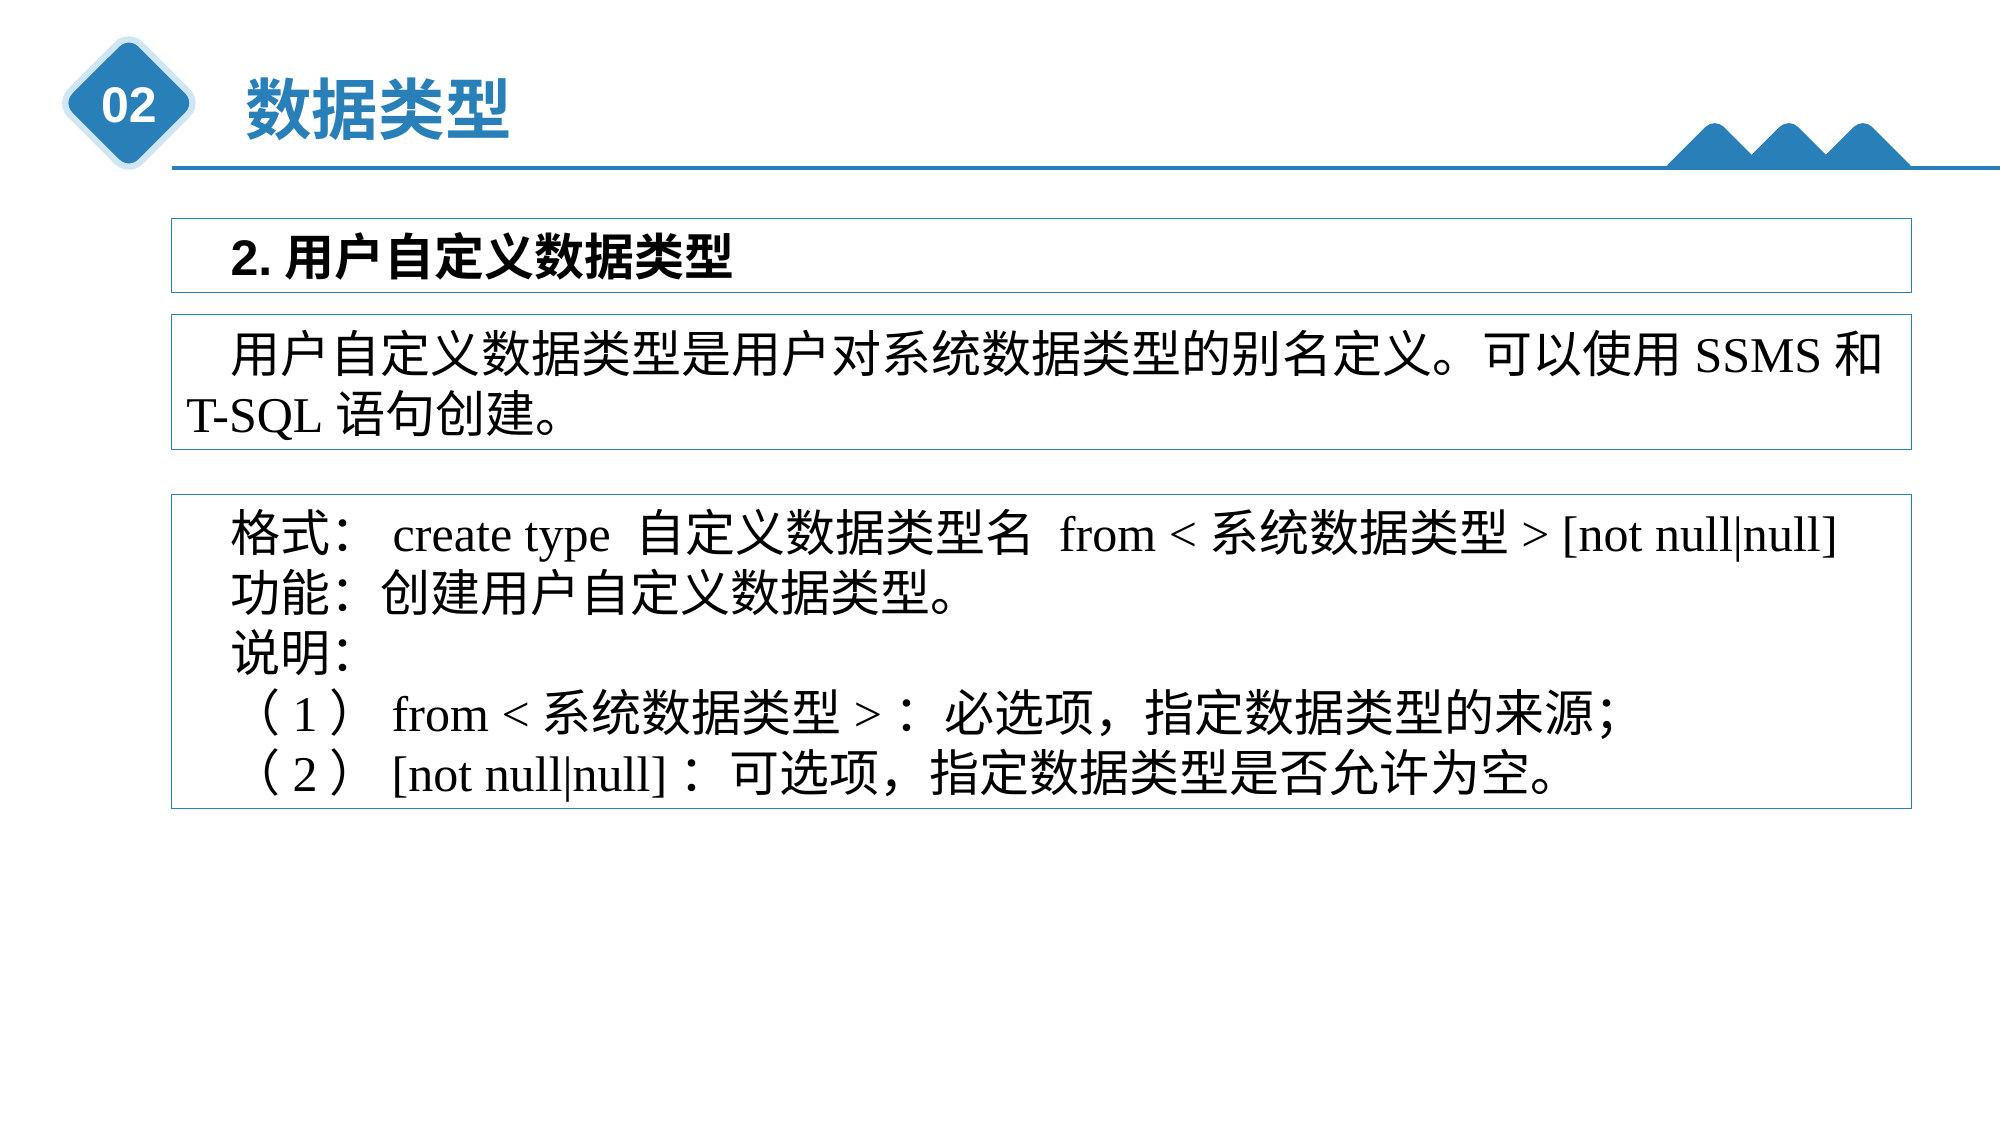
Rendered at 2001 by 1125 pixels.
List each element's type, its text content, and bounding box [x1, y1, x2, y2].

text_box 数据类型 [230, 60, 527, 155]
text_box 02 [86, 65, 172, 141]
text_box [64, 73, 86, 133]
text_box 格式：create type 自定义数据类型名 from <系统数据类型> [not null|null] 功能：创建用户自定义数据类型。 说明： （1）from <系统数据类型>：必选项，指定数据类型的来源； （2）[not null|null]：可选项，指定数据类型是否允许为空。 [171, 494, 1912, 809]
text_box 用户自定义数据类型是用户对系统数据类型的别名定义。可以使用SSMS和T-SQL语句创建。 [171, 314, 1912, 450]
text_box 2.用户自定义数据类型 [171, 218, 1912, 293]
text_box [94, 38, 163, 65]
text_box [1813, 122, 1913, 167]
text_box [94, 141, 163, 168]
text_box [1738, 122, 1826, 167]
text_box [172, 74, 194, 132]
text_box [1664, 122, 1752, 167]
